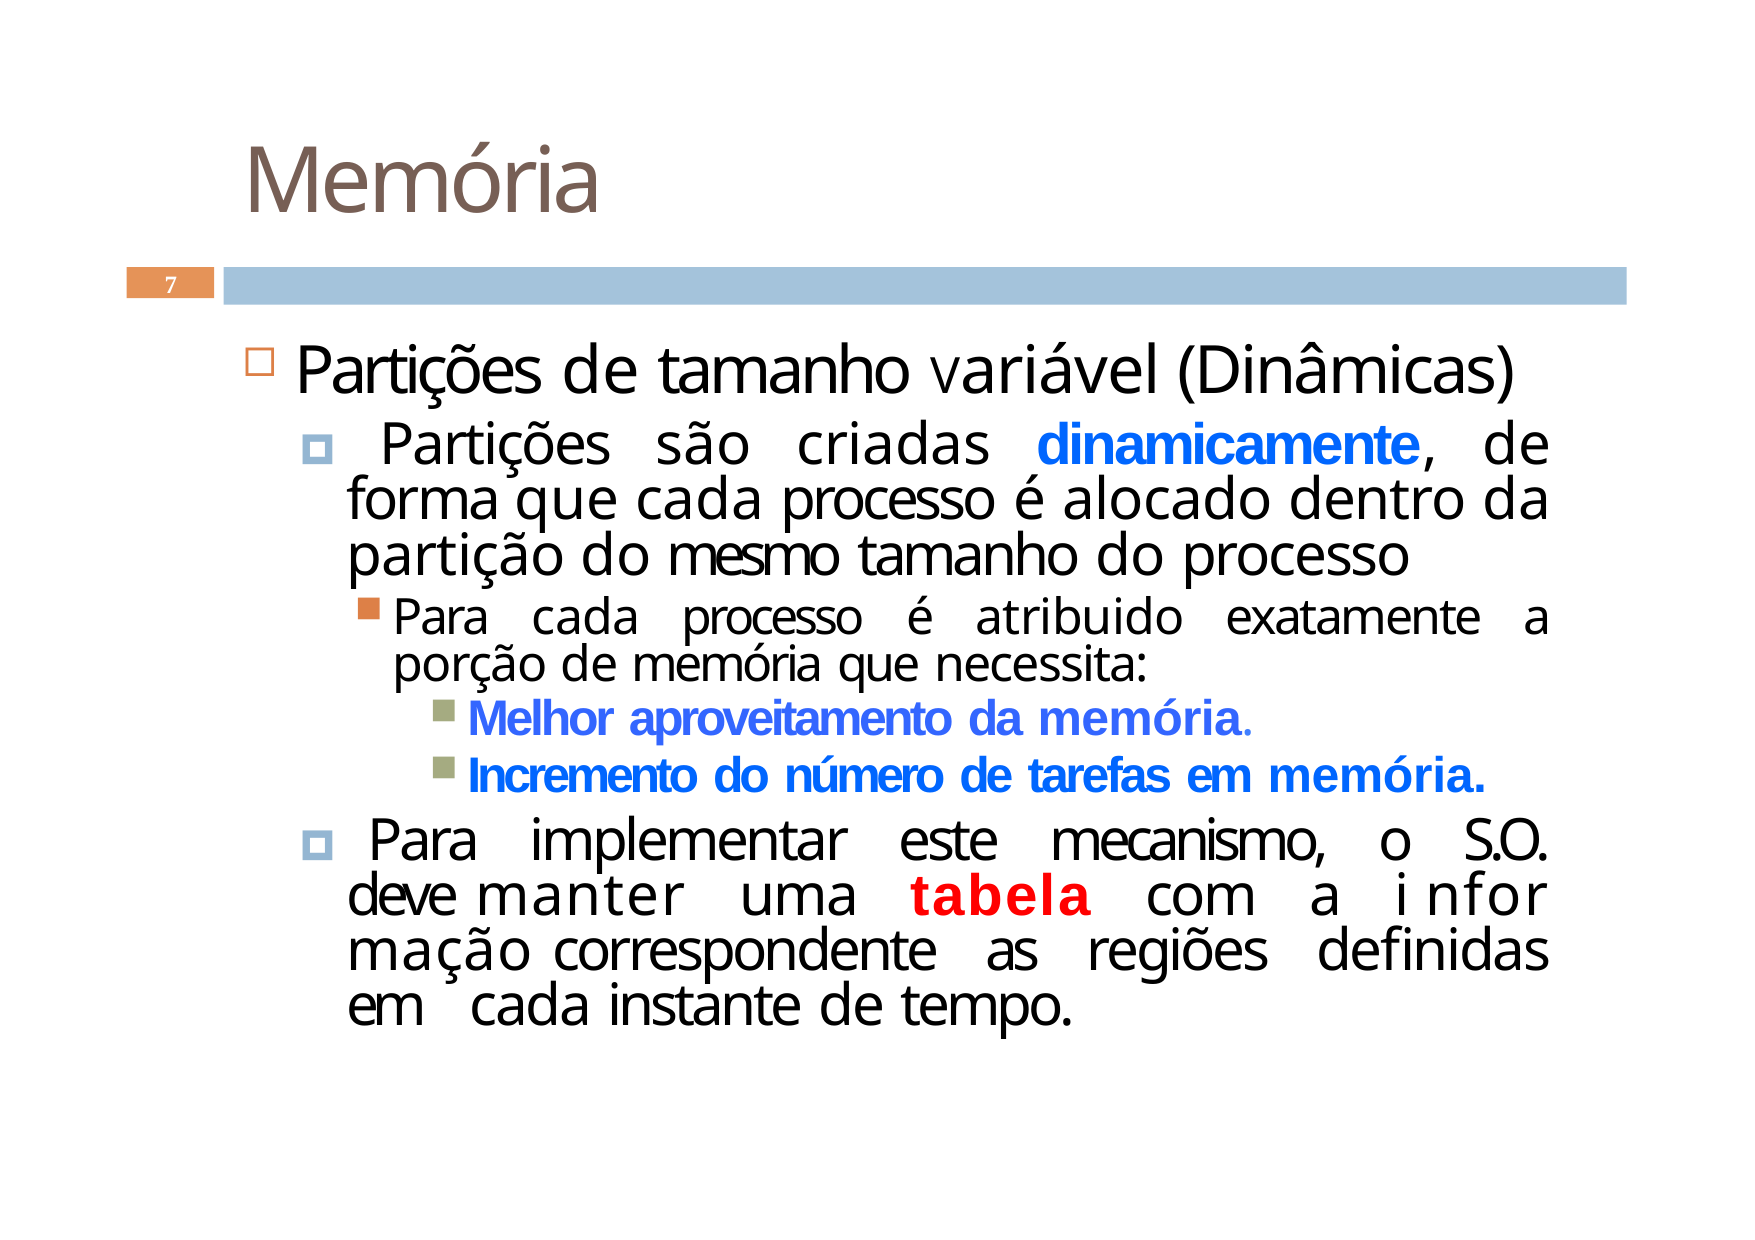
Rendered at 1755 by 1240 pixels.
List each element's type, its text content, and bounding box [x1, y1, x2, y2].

title Memória [240, 118, 934, 325]
text_box 7 [126, 267, 215, 299]
list Partições de tamanho Variável (Dinâmicas) 🞑 Partições são criadas dinamicamente, de forma que cada processo é alocado dentro da partição do mesmo tamanho do processo Para cada processo é atribuido exatamente a porção de memória que necessita: Melhor aproveitamento da memória. Incremento do número de tarefas em memória. 🞑 Para implementar este mecanismo, o S.O. deve manter uma tabela com a i nfor mação correspondente as regiões definidas em cada instante de tempo. [240, 325, 1553, 1037]
